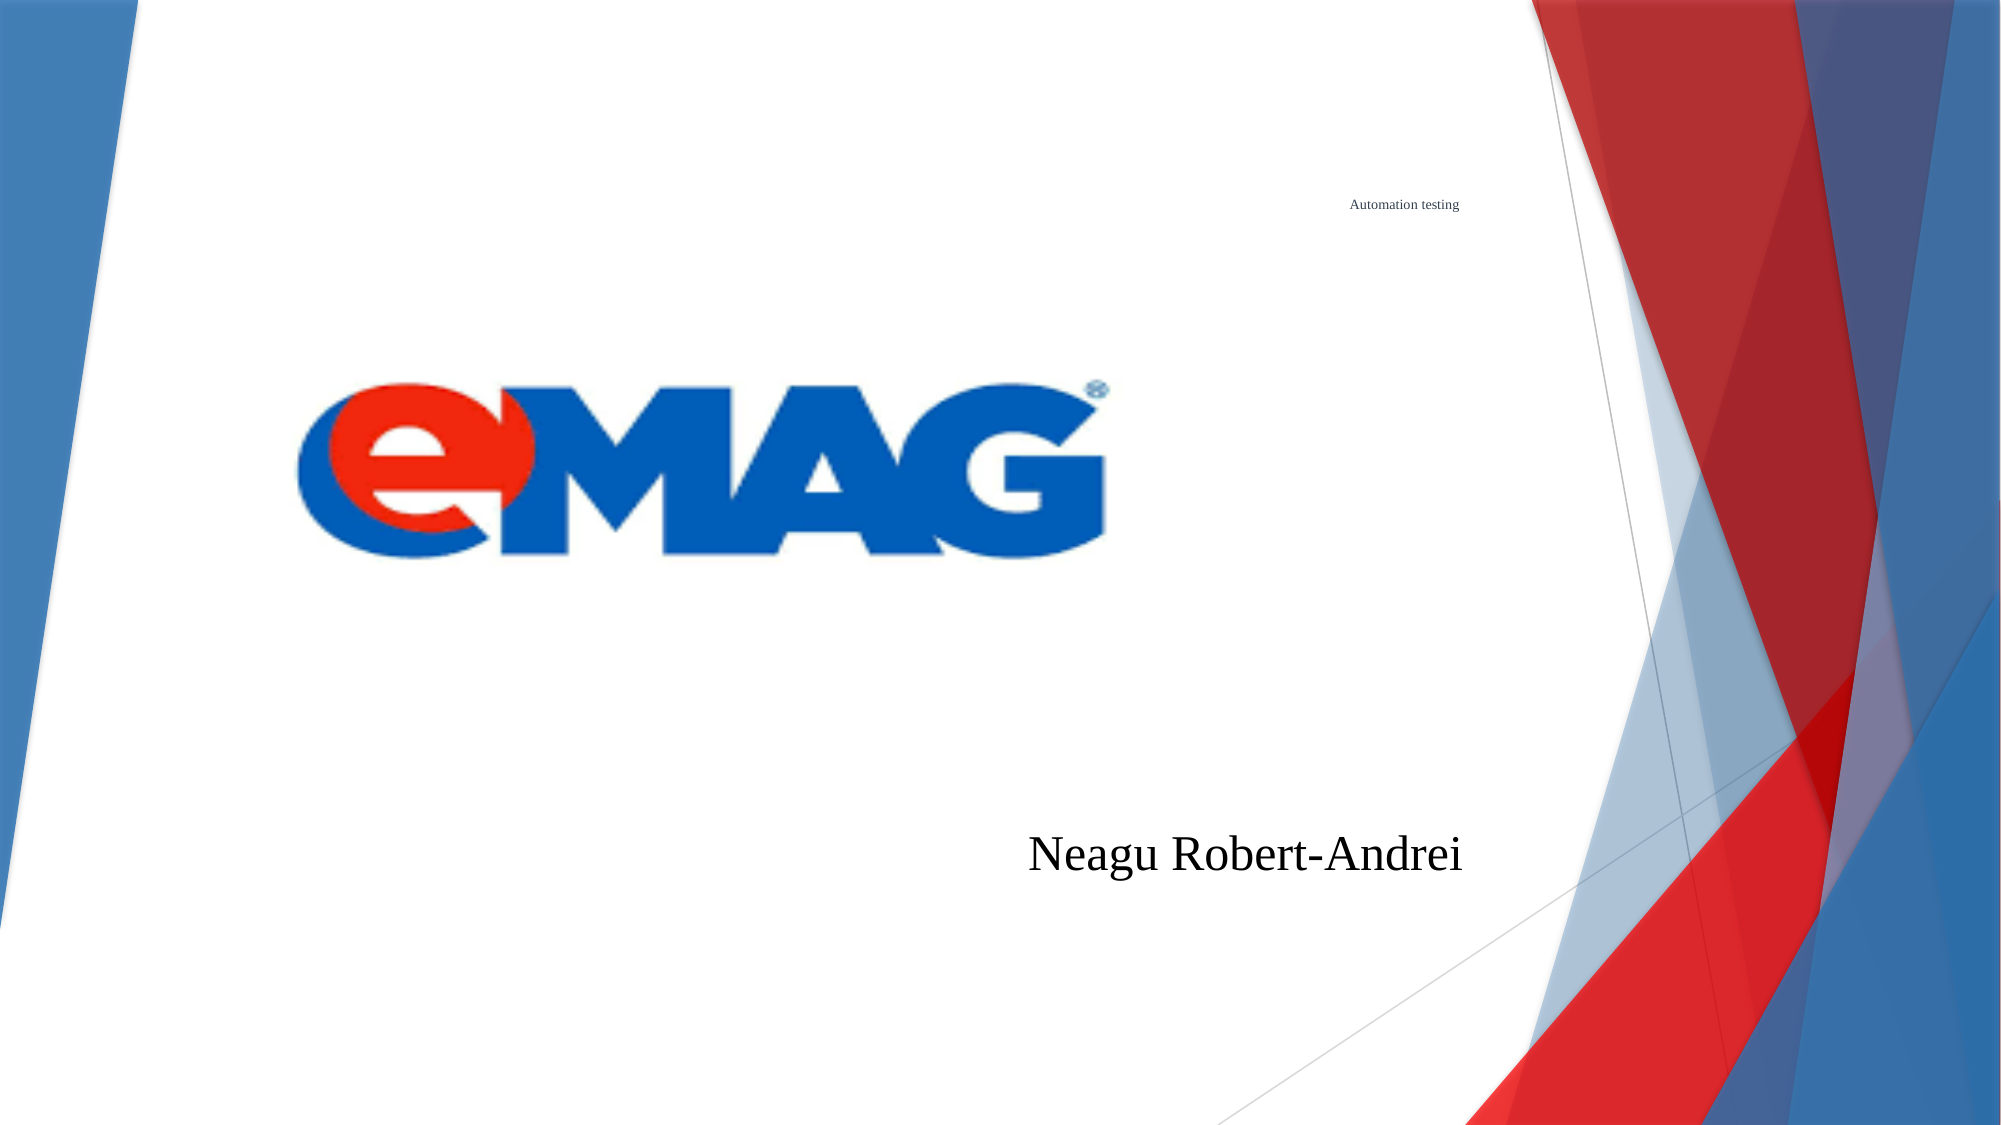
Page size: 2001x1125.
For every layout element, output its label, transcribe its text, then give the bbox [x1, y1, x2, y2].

picture [280, 127, 1126, 814]
title Automation testing [249, 116, 1479, 246]
subtitle Neagu Robert-Andrei [882, 813, 1479, 907]
